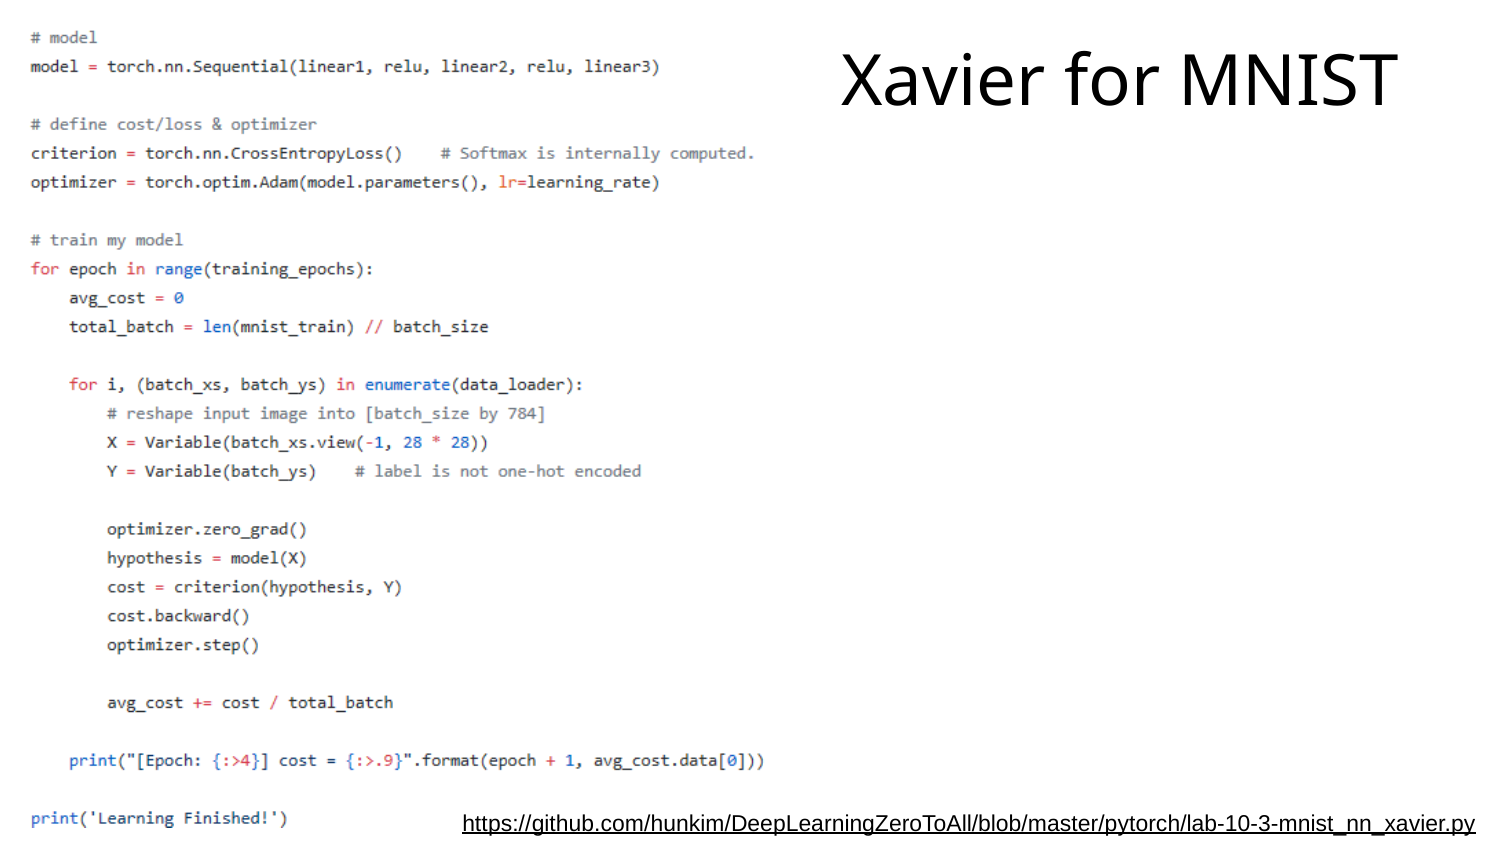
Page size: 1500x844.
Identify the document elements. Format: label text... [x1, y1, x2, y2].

text_box https://github.com/hunkim/DeepLearningZeroToAll/blob/master/pytorch/lab-10-3-mnist_nn_xavier.py [447, 799, 1500, 844]
text_box Xavier for MNIST [811, 27, 1429, 127]
picture [24, 24, 775, 828]
